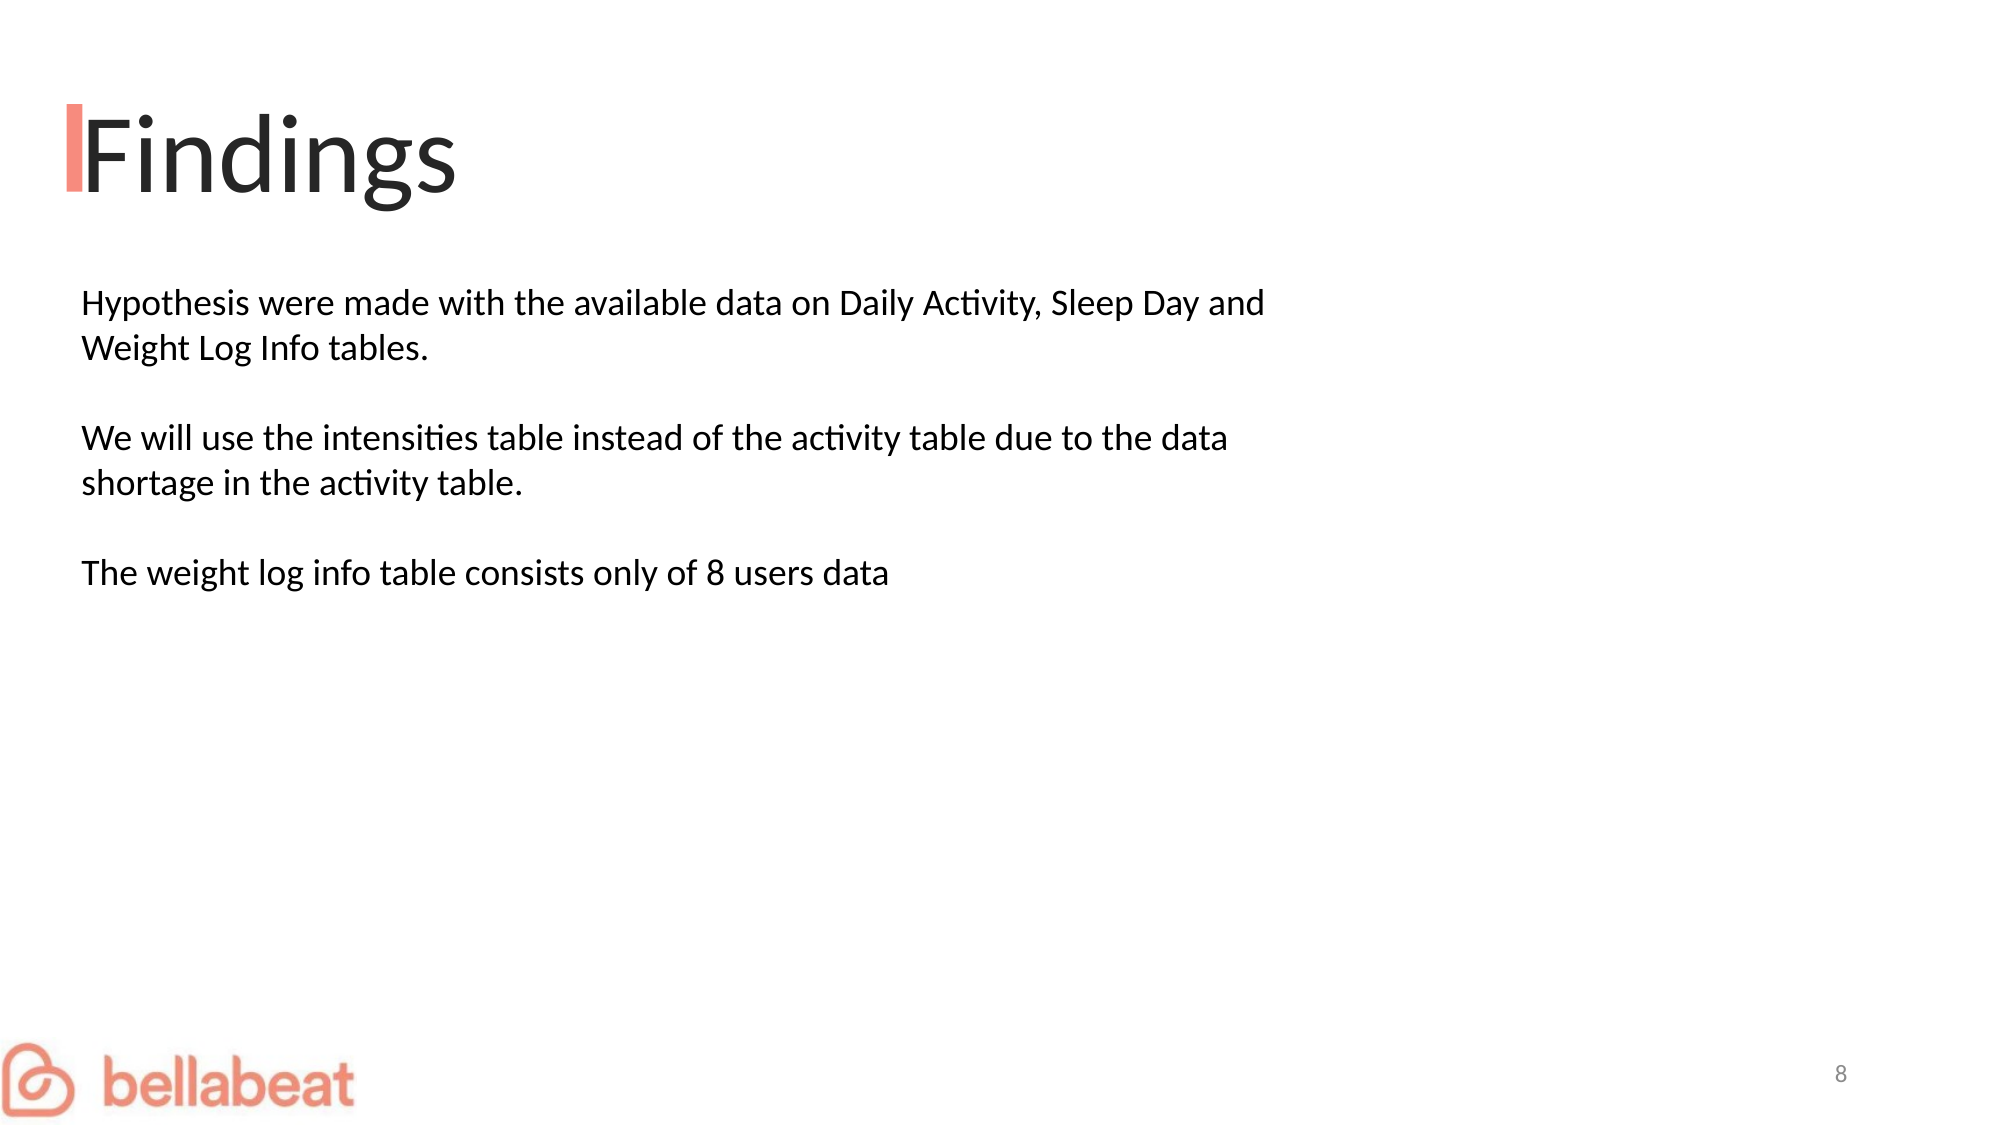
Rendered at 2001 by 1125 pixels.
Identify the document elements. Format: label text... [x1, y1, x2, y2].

picture [0, 1037, 357, 1125]
slide_number 8 [1412, 1042, 1863, 1103]
text_box Hypothesis were made with the available data on Daily Activity, Sleep Day and Weight Log Info tables. We will use the intensities table instead of the activity table due to the data shortage in the activity table. The weight log info table consists only of 8 users data [66, 270, 1348, 736]
text_box [66, 103, 83, 193]
text_box Findings [0, 72, 656, 222]
